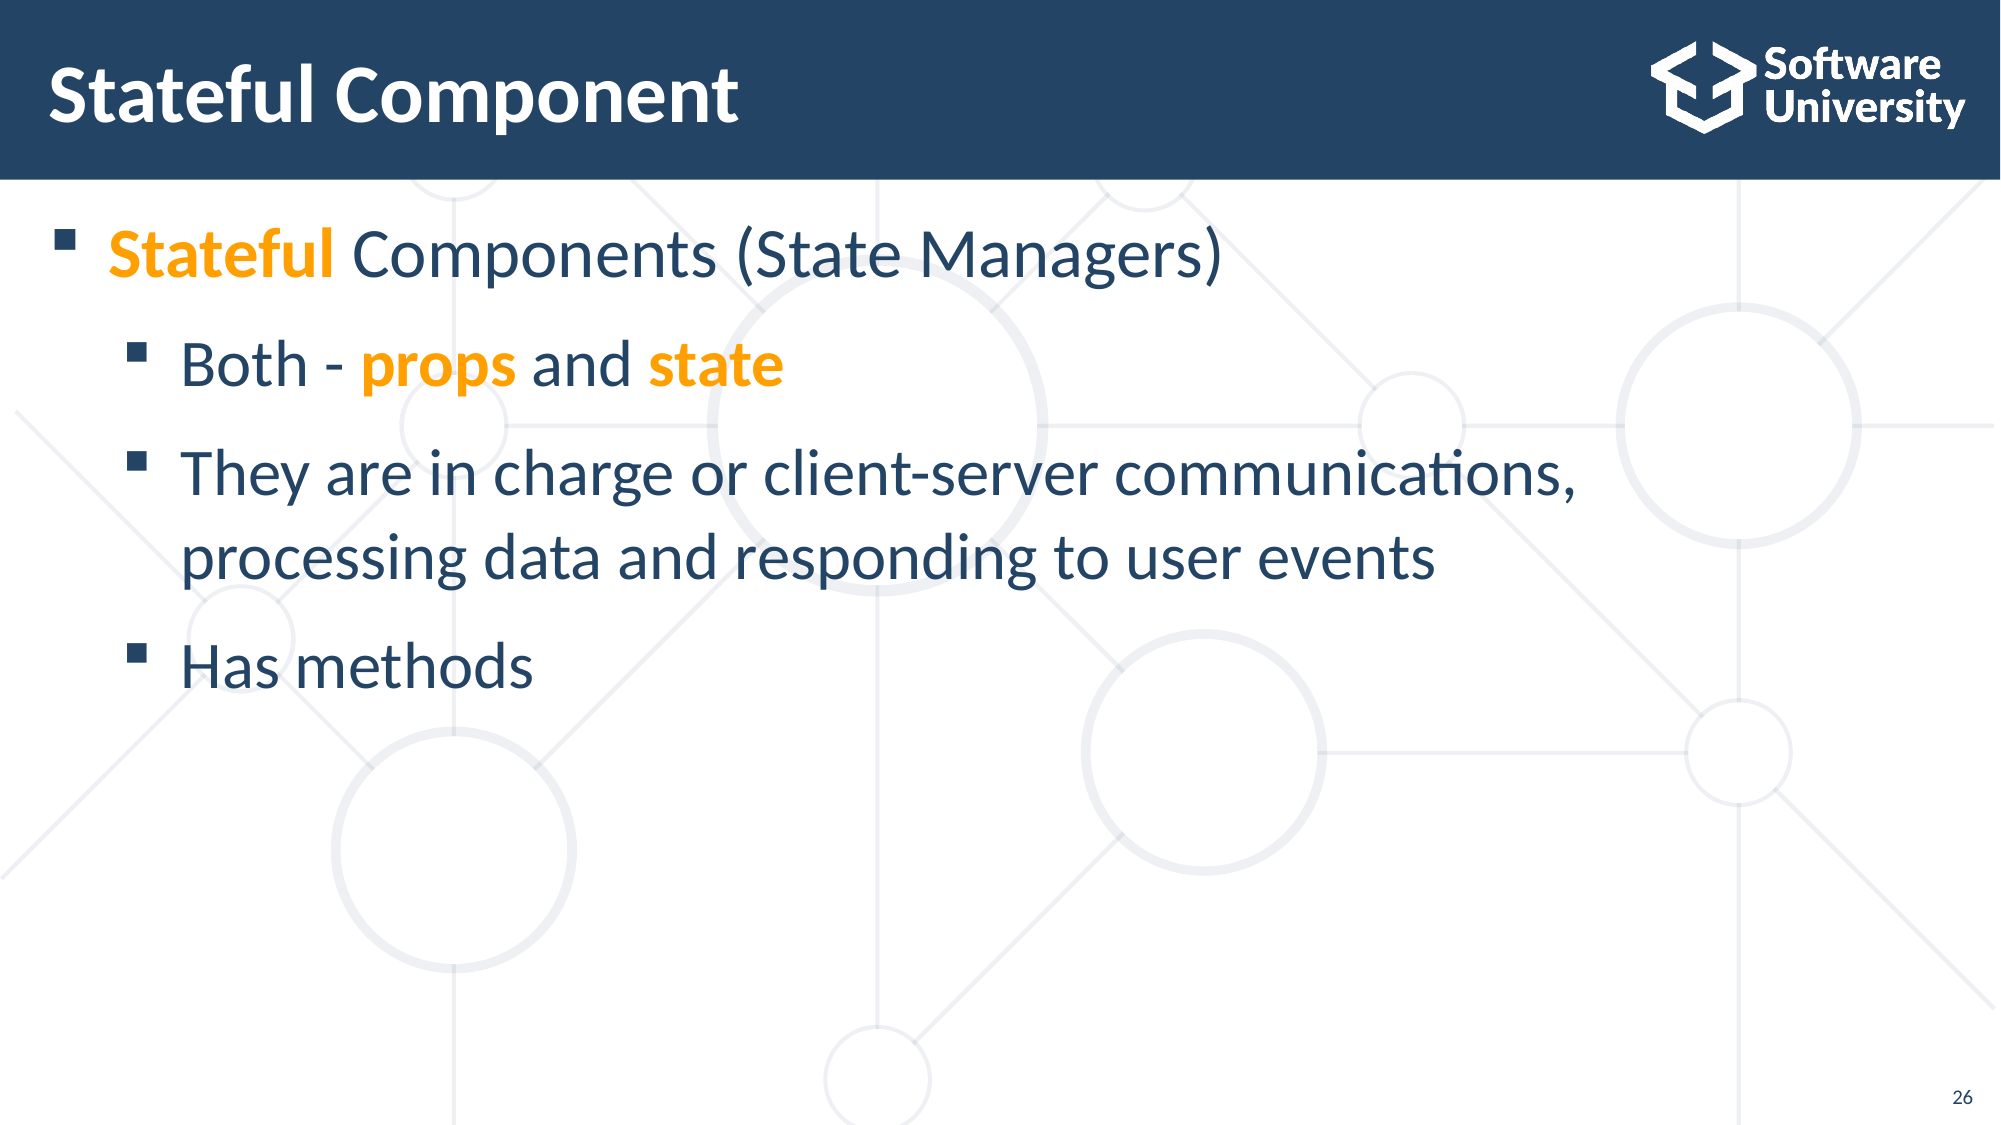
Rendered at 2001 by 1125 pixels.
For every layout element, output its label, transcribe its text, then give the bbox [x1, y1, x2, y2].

list Stateful Components (State Managers) Both - props and state They are in charge or client-server communications, processing data and responding to user events Has methods [31, 196, 1970, 1104]
picture [1651, 41, 1966, 134]
title Stateful Component [31, 16, 1625, 162]
slide_number 26 [1927, 1067, 1989, 1117]
